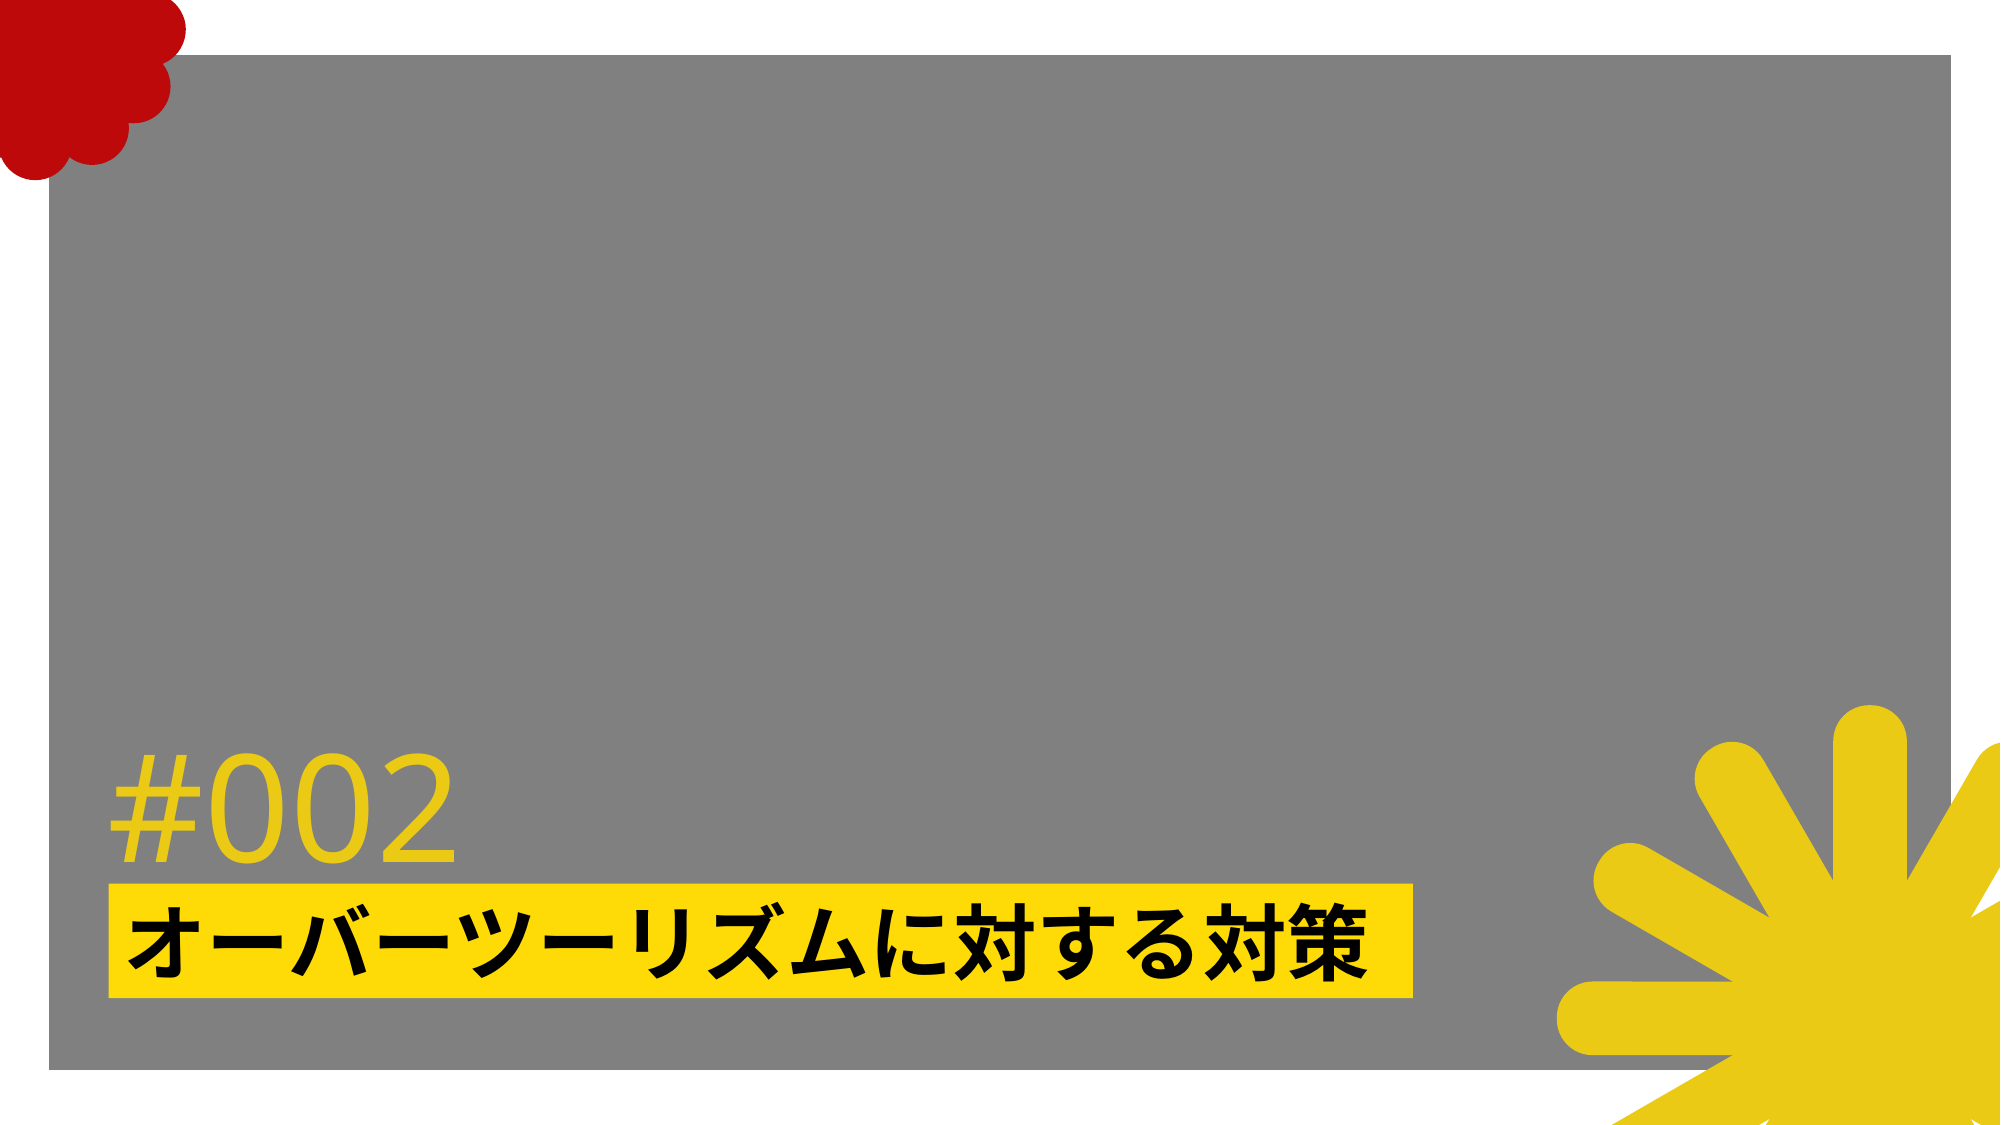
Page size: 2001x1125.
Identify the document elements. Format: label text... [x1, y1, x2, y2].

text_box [0, 0, 186, 181]
text_box [48, 54, 1952, 1071]
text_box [1556, 705, 2000, 1125]
text_box #002 [93, 705, 720, 900]
text_box オーバーツーリズムに対する対策 [108, 883, 1413, 999]
